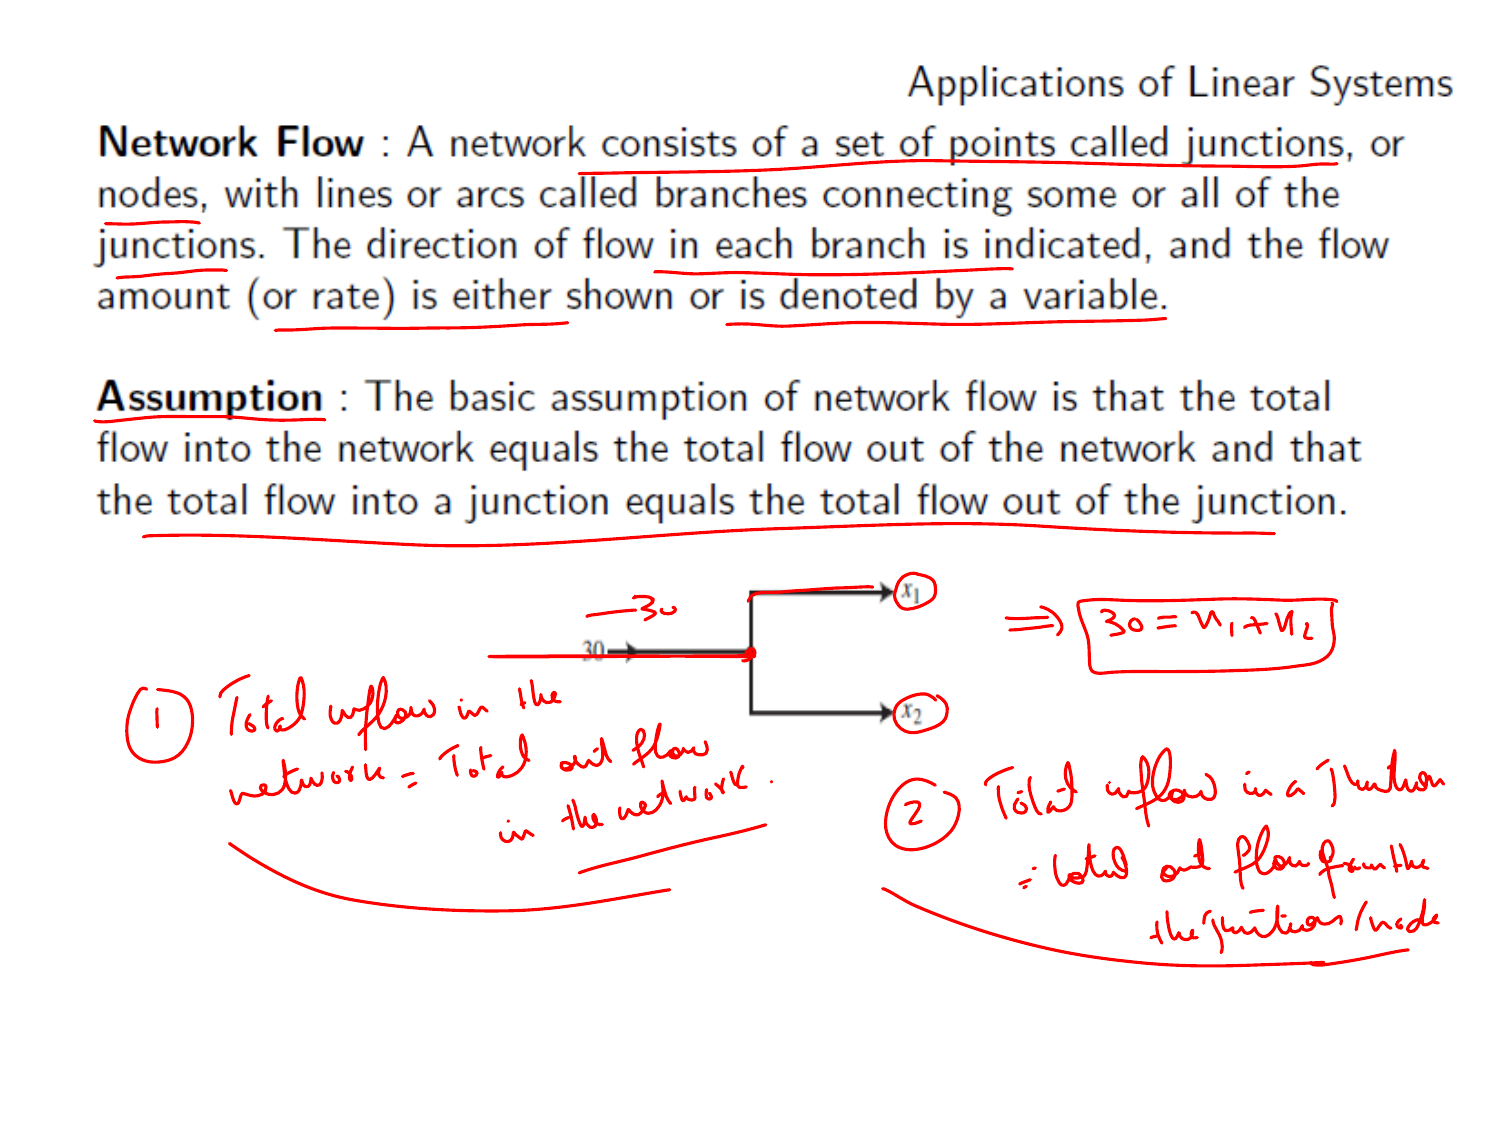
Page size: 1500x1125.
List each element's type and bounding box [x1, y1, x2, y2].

picture [32, 55, 1471, 740]
picture [379, 684, 384, 708]
